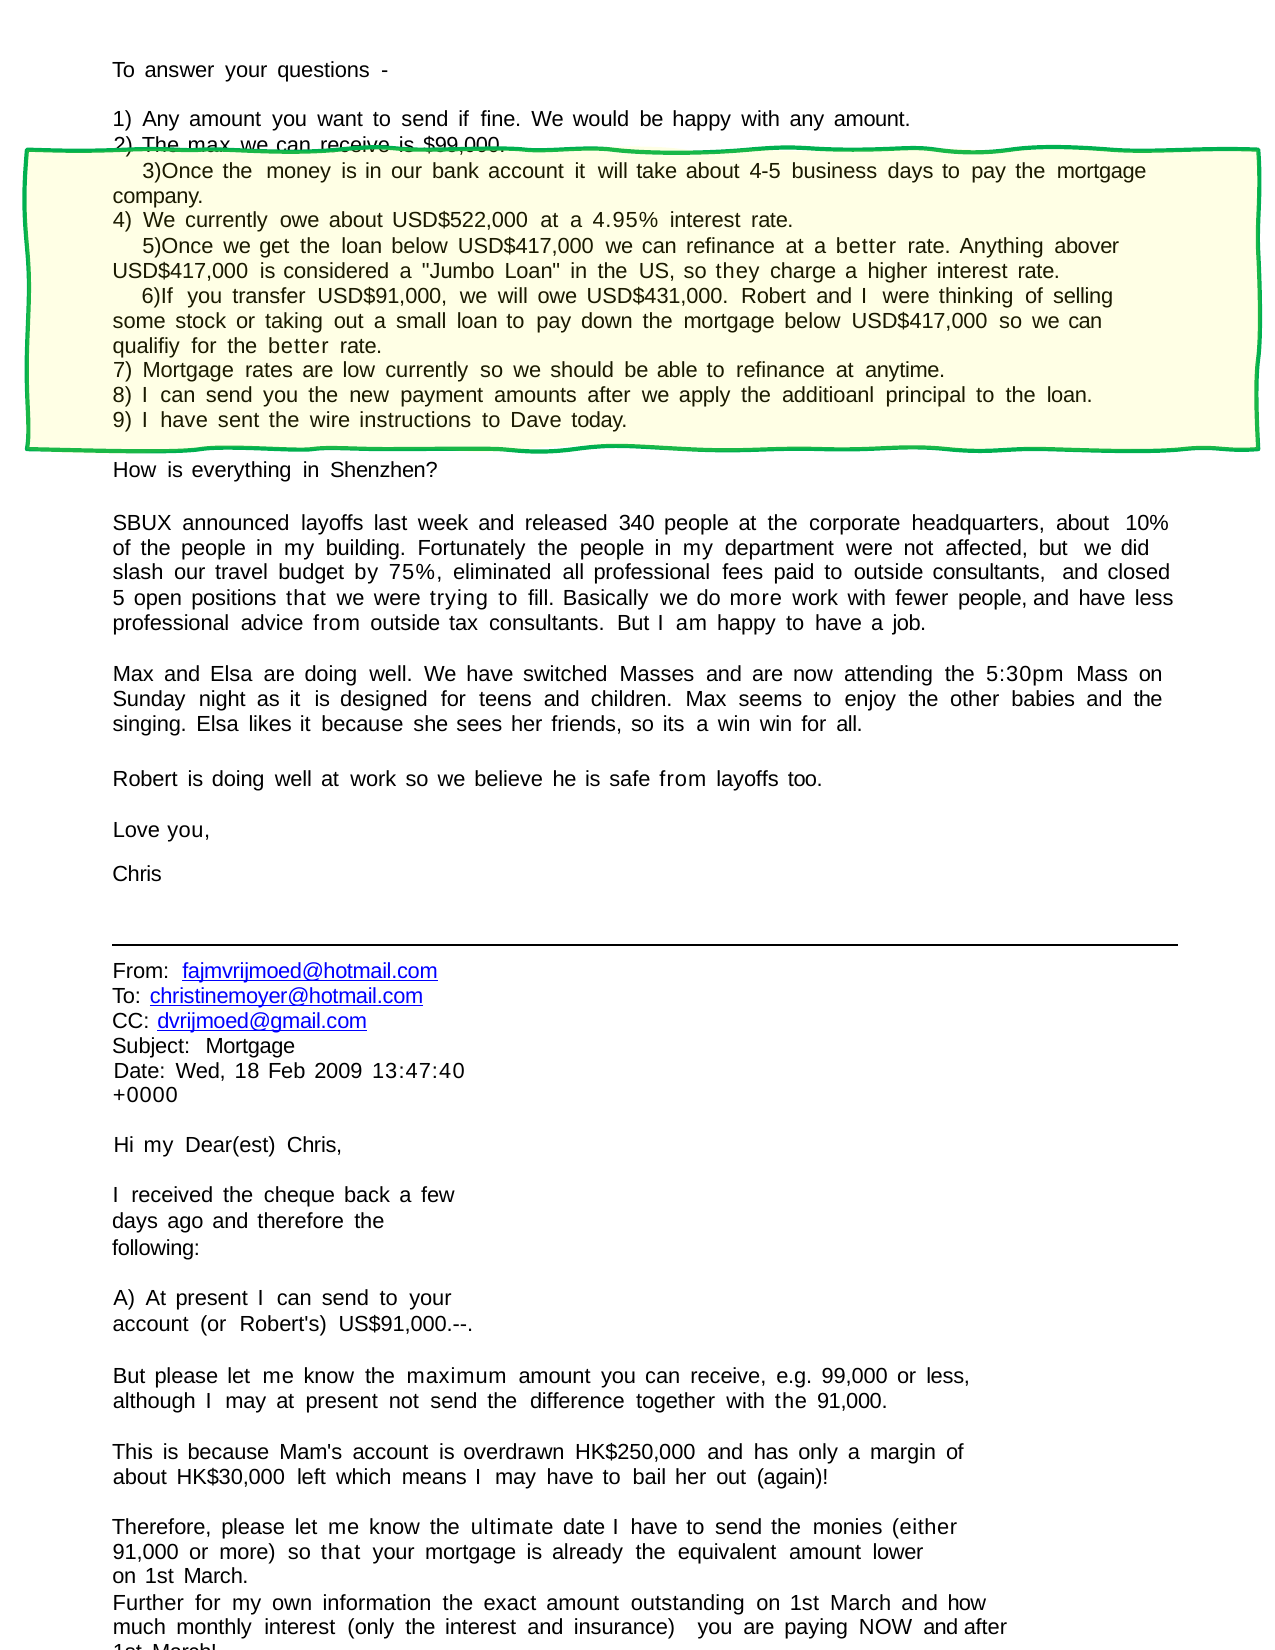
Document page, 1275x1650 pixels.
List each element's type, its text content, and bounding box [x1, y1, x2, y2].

text_box [22, 144, 1263, 454]
text_box To answer your questions - Any amount you want to send if fine. We would be happy with any amount. The max we can receive is $99,000. Once the money is in our bank account it will take about 4-5 business days to pay the mortgage company. We currently owe about USD$522,000 at a 4.95% interest rate. Once we get the loan below USD$417,000 we can refinance at a better rate. Anything abover USD$417,000 is considered a "Jumbo Loan" in the US, so they charge a higher interest rate. If you transfer USD$91,000, we will owe USD$431,000. Robert and I were thinking of selling some stock or taking out a small loan to pay down the mortgage below USD$417,000 so we can qualifiy for the better rate. Mortgage rates are low currently so we should be able to refinance at anytime. I can send you the new payment amounts after we apply the additioanl principal to the loan. I have sent the wire instructions to Dave today. How is everything in Shenzhen? SBUX announced layoffs last week and released 340 people at the corporate headquarters, about 10% of the people in my building. Fortunately the people in my department were not affected, but we did slash our travel budget by 75%, eliminated all professional fees paid to outside consultants, and closed 5 open positions that we were trying to fill. Basically we do more work with fewer people, and have less professional advice from outside tax consultants. But I am happy to have a job. Max and Elsa are doing well. We have switched Masses and are now attending the 5:30pm Mass on Sunday night as it is designed for teens and children. Max seems to enjoy the other babies and the singing. Elsa likes it because she sees her friends, so its a win win for all. Robert is doing well at work so we believe he is safe from layoffs too. Love you, Chris [110, 448, 1178, 886]
text_box To answer your questions - Any amount you want to send if fine. We would be happy with any amount. The max we can receive is $99,000. Once the money is in our bank account it will take about 4-5 business days to pay the mortgage company. We currently owe about USD$522,000 at a 4.95% interest rate. Once we get the loan below USD$417,000 we can refinance at a better rate. Anything abover USD$417,000 is considered a "Jumbo Loan" in the US, so they charge a higher interest rate. If you transfer USD$91,000, we will owe USD$431,000. Robert and I were thinking of selling some stock or taking out a small loan to pay down the mortgage below USD$417,000 so we can qualifiy for the better rate. Mortgage rates are low currently so we should be able to refinance at anytime. I can send you the new payment amounts after we apply the additioanl principal to the loan. I have sent the wire instructions to Dave today. How is everything in Shenzhen? SBUX announced layoffs last week and released 340 people at the corporate headquarters, about 10% of the people in my building. Fortunately the people in my department were not affected, but we did slash our travel budget by 75%, eliminated all professional fees paid to outside consultants, and closed 5 open positions that we were trying to fill. Basically we do more work with fewer people, and have less professional advice from outside tax consultants. But I am happy to have a job. Max and Elsa are doing well. We have switched Masses and are now attending the 5:30pm Mass on Sunday night as it is designed for teens and children. Max seems to enjoy the other babies and the singing. Elsa likes it because she sees her friends, so its a win win for all. Robert is doing well at work so we believe he is safe from layoffs too. Love you, Chris [110, 53, 1178, 150]
text_box From: fajmvrijmoed@hotmail.com To: christinemoyer@hotmail.com CC: dvrijmoed@gmail.com Subject: Mortgage Date: Wed, 18 Feb 2009 13:47:40 +0000 Hi my Dear(est) Chris, I received the cheque back a few days ago and therefore the following: A) At present I can send to your account (or Robert's) US$91,000.--. But please let me know the maximum amount you can receive, e.g. 99,000 or less, although I may at present not send the difference together with the 91,000. This is because Mam's account is overdrawn HK$250,000 and has only a margin of about HK$30,000 left which means I may have to bail her out (again)! Therefore, please let me know the ultimate date I have to send the monies (either 91,000 or more) so that your mortgage is already the equivalent amount lower on 1st March. Further for my own information the exact amount outstanding on 1st March and how much monthly interest (only the interest and insurance) you are paying NOW and after 1st March! [110, 954, 1009, 1650]
